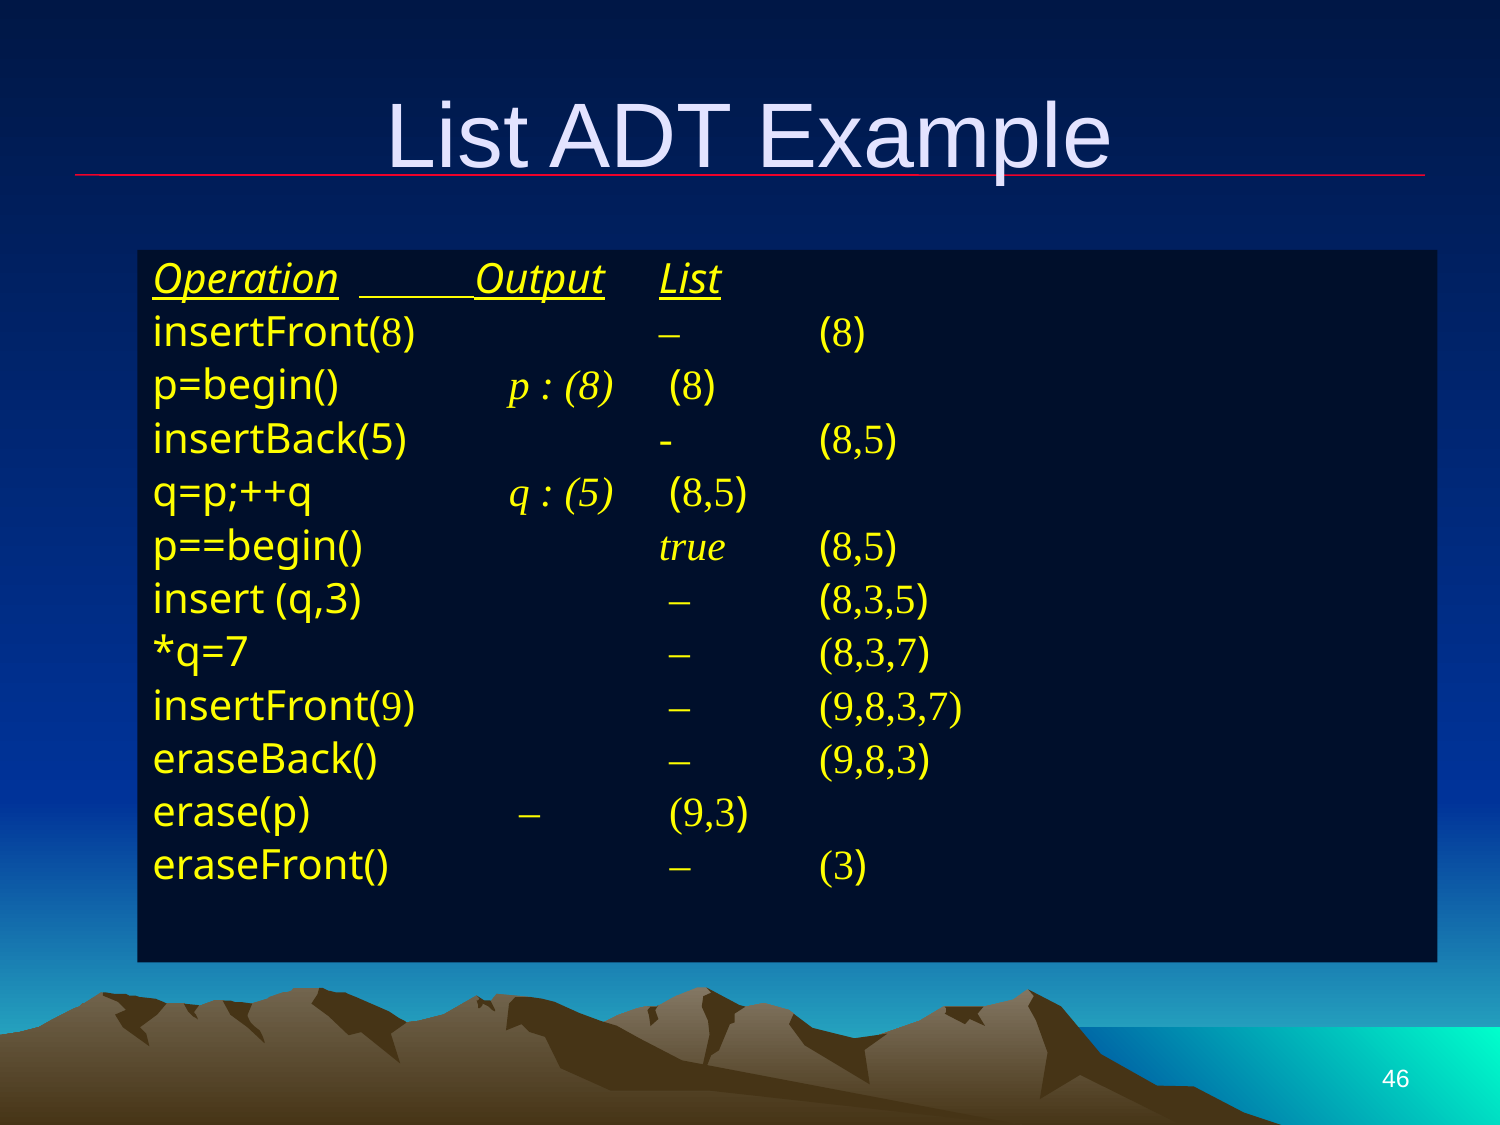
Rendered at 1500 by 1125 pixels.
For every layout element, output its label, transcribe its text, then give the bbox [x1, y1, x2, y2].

slide_number 46 [1074, 1024, 1426, 1101]
title List ADT Example [74, 37, 1426, 226]
list Operation Output List insertFront(8) – (8) p=begin() p : (8) (8) insertBack(5) - (8,5) q=p;++q q : (5) (8,5) p==begin() true (8,5) insert (q,3) – (8,3,5) *q=7 – (8,3,7) insertFront(9) – (9,8,3,7) eraseBack() – (9,8,3) erase(p) – (9,3) eraseFront() – (3) [137, 249, 1438, 963]
